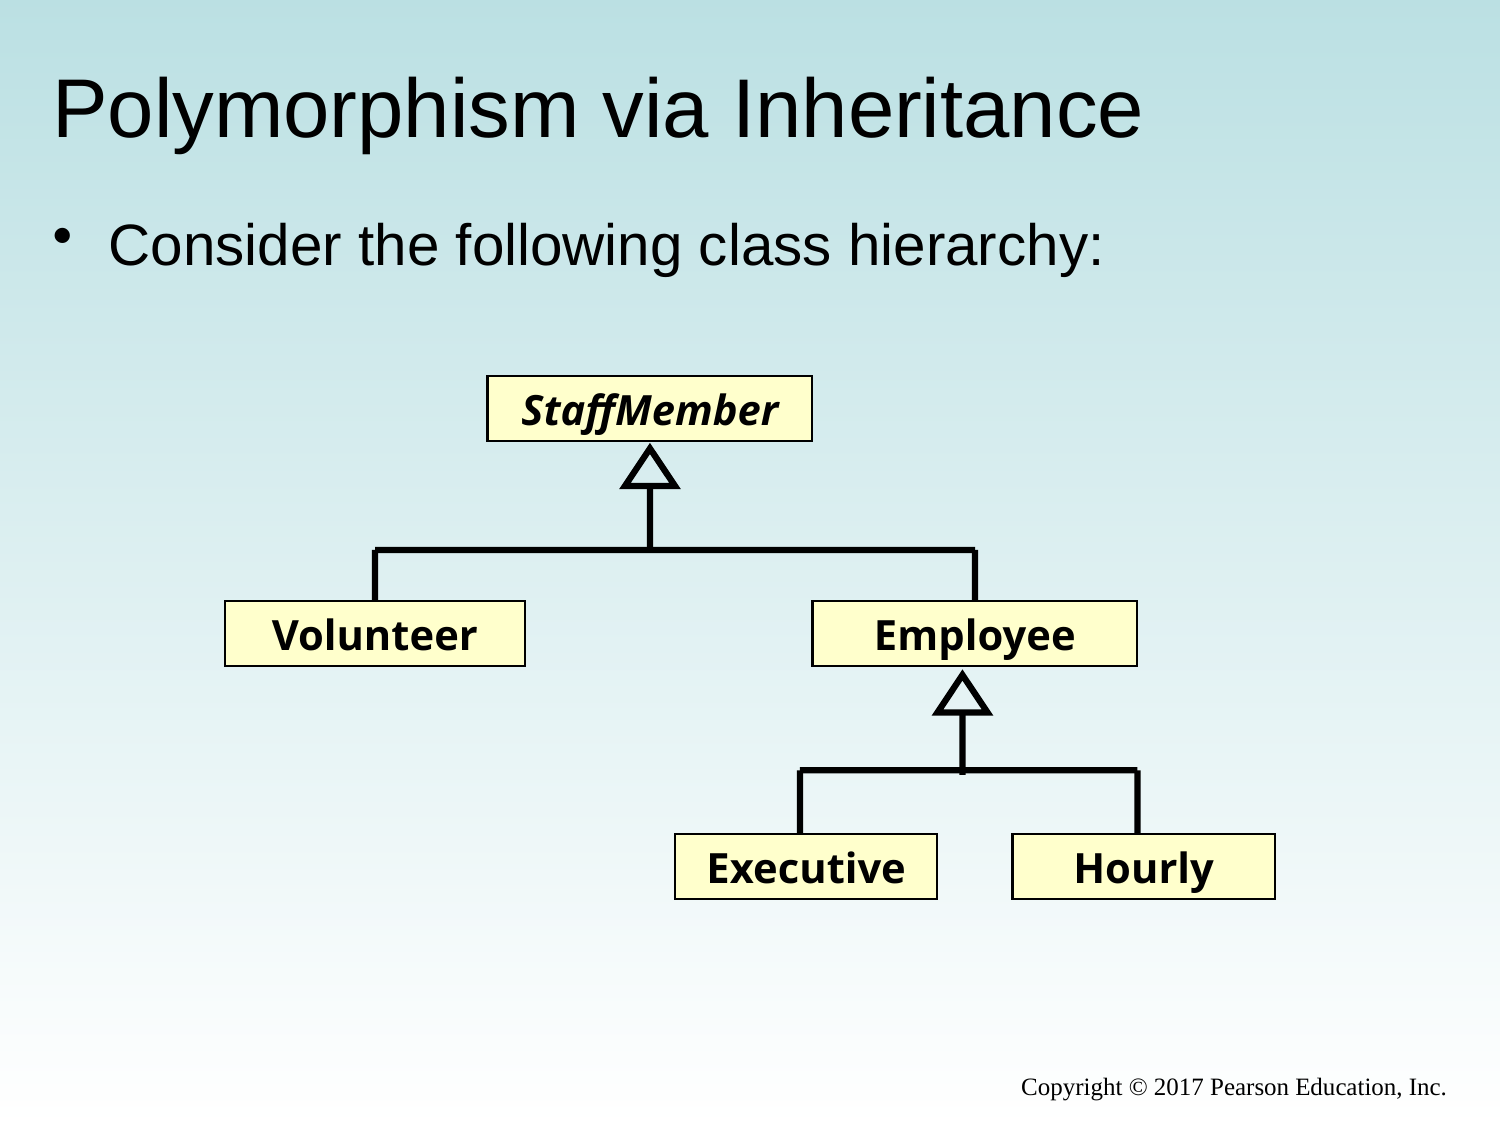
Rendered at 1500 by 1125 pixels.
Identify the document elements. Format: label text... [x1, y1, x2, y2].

footer Copyright © 2017 Pearson Education, Inc. [549, 1062, 1463, 1114]
list Consider the following class hierarchy: [37, 200, 1438, 363]
title Polymorphism via Inheritance [37, 45, 1463, 163]
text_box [224, 374, 1276, 901]
